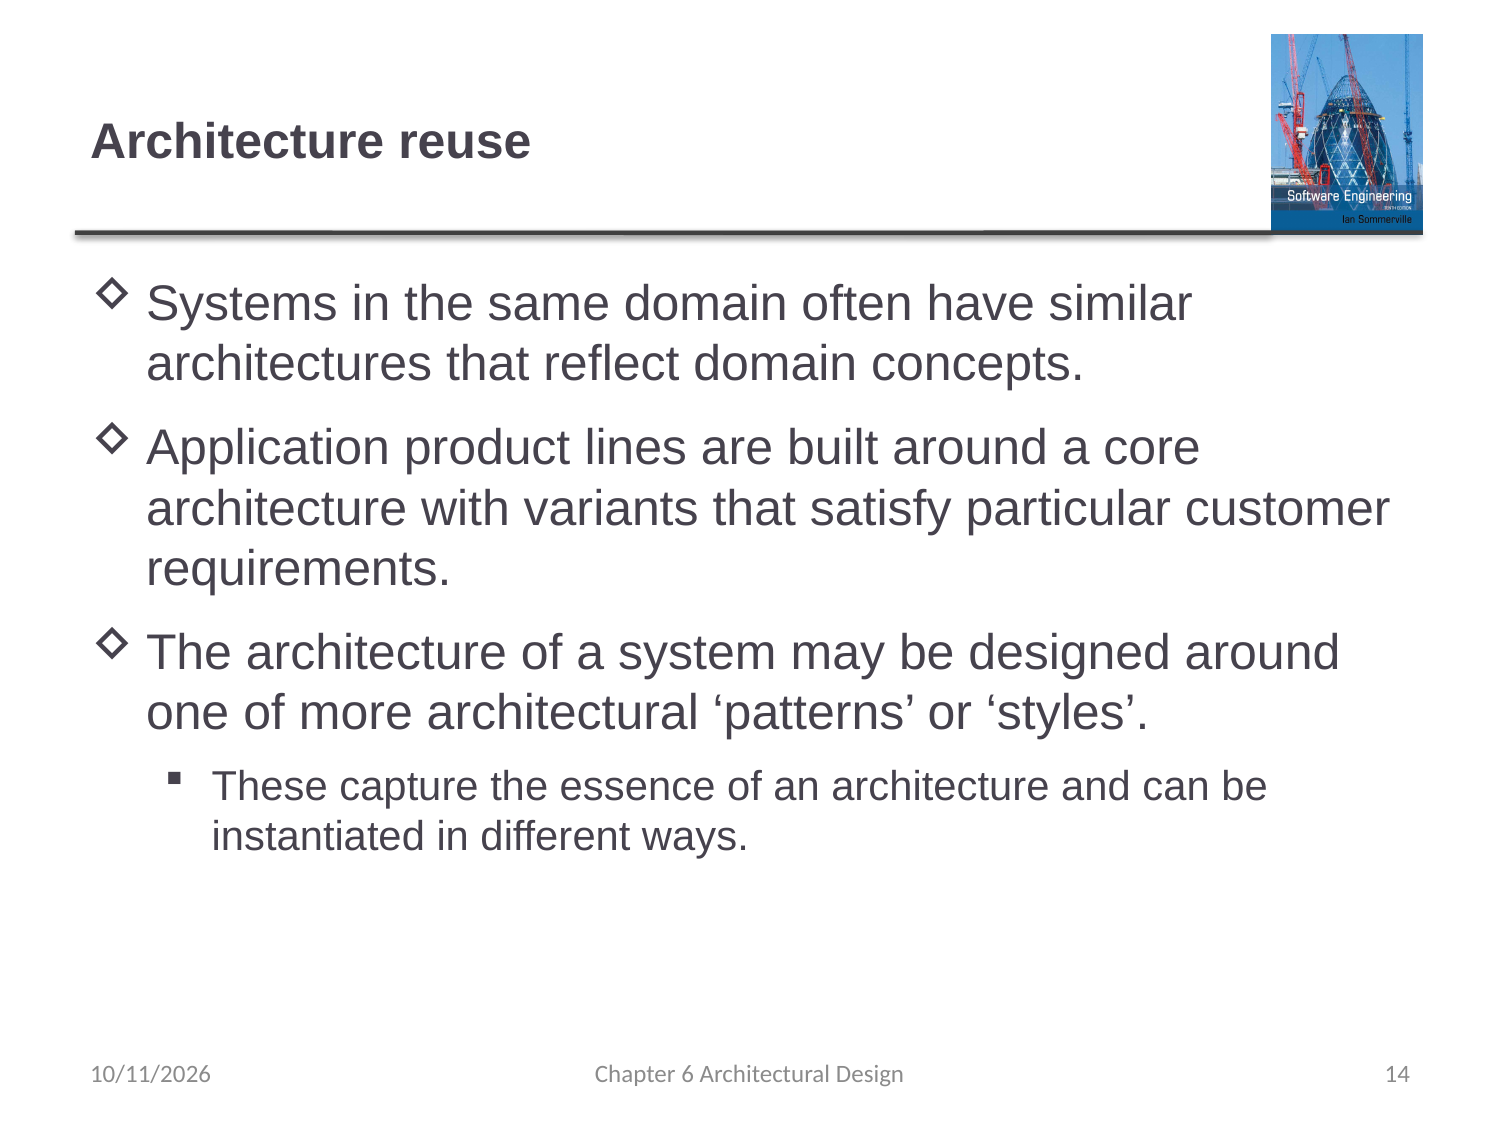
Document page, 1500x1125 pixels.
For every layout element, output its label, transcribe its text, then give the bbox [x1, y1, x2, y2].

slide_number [75, 1042, 425, 1103]
title Architecture reuse [74, 44, 1272, 233]
list Systems in the same domain often have similar architectures that reflect domain concepts. Application product lines are built around a core architecture with variants that satisfy particular customer requirements. The architecture of a system may be designed around one of more architectural ‘patterns’ or ‘styles’. These capture the essence of an architecture and can be instantiated in different ways. [75, 262, 1425, 1005]
picture [1271, 34, 1423, 230]
slide_number 14 [1074, 1042, 1425, 1103]
footer Chapter 6 Architectural Design [512, 1042, 988, 1103]
